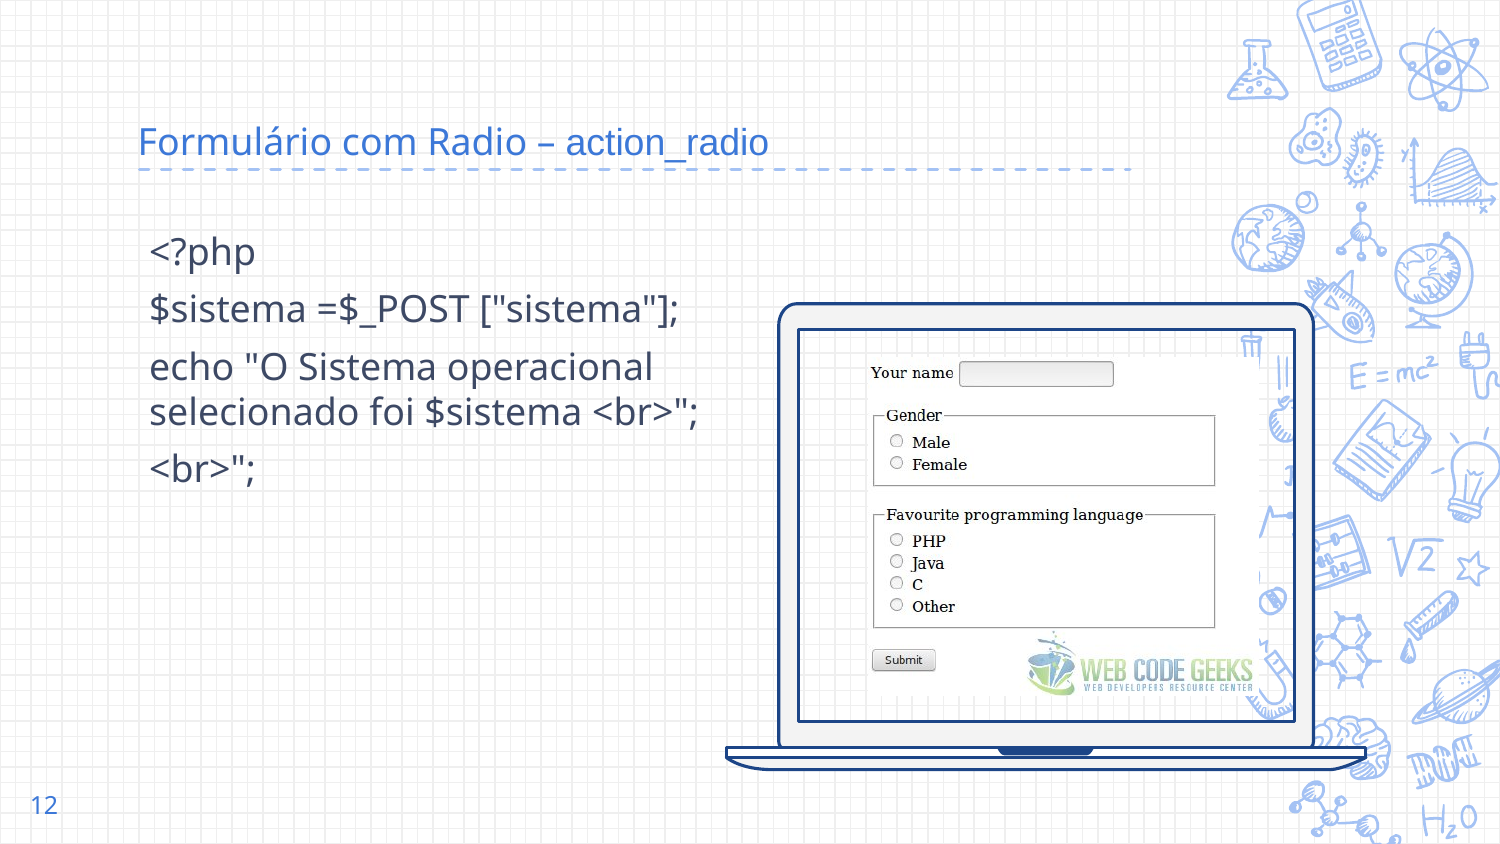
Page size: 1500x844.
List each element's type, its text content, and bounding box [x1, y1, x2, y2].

title Formulário com Radio – action_radio [122, 36, 801, 178]
slide_number 12 [14, 774, 105, 840]
picture [806, 0, 1454, 696]
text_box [726, 303, 1367, 770]
list <?php $sistema =$_POST ["sistema"]; echo "O Sistema operacional selecionado foi $sistema <br>"; <br>"; [122, 212, 727, 806]
